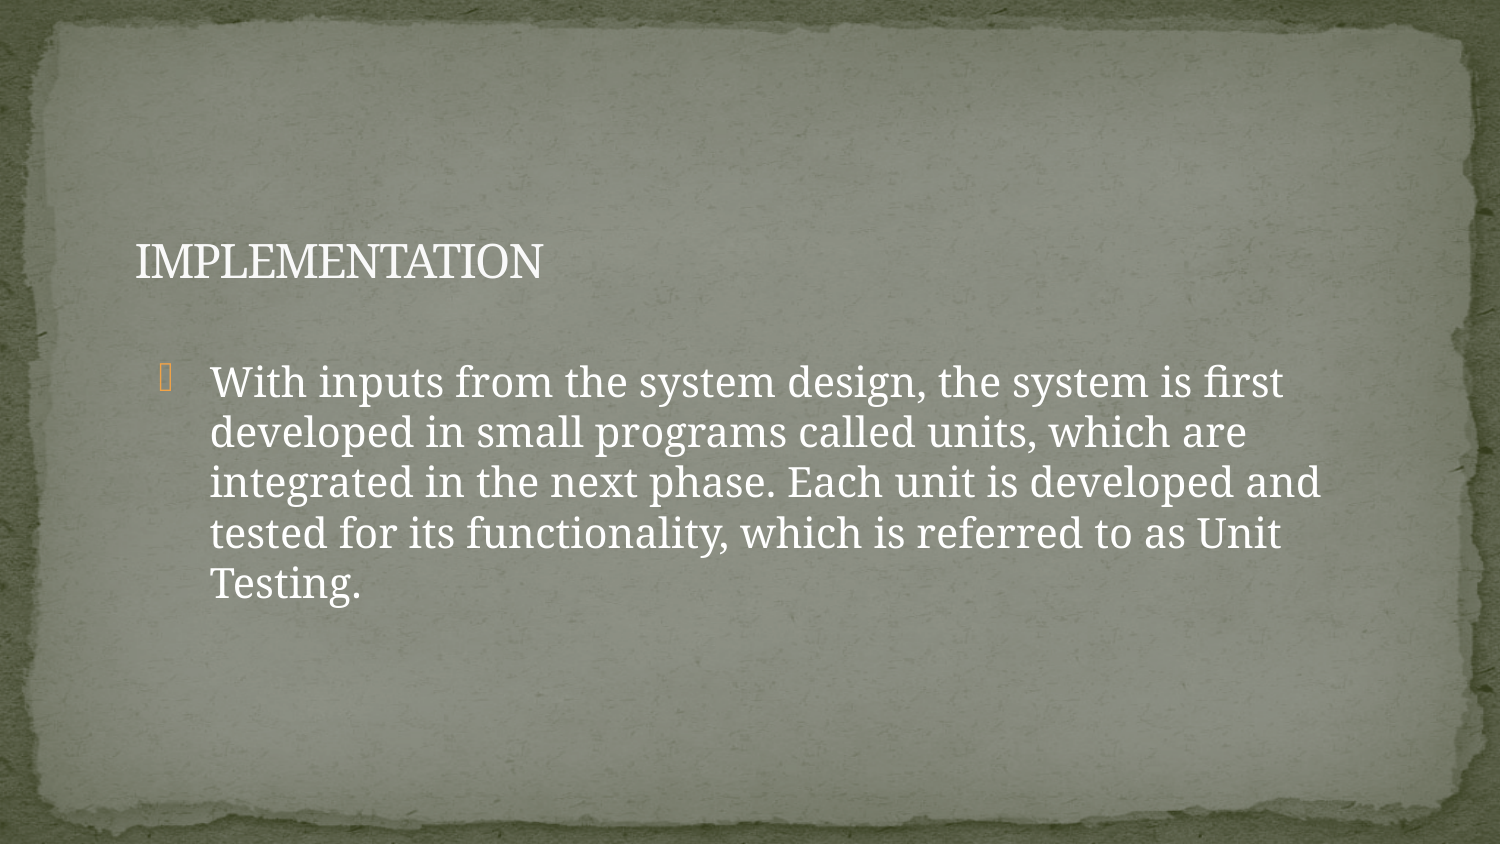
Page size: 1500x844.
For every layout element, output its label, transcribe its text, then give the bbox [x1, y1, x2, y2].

list With inputs from the system design, the system is first developed in small programs called units, which are integrated in the next phase. Each unit is developed and tested for its functionality, which is referred to as Unit Testing. [119, 341, 1381, 712]
title IMPLEMENTATION [119, 216, 1381, 305]
